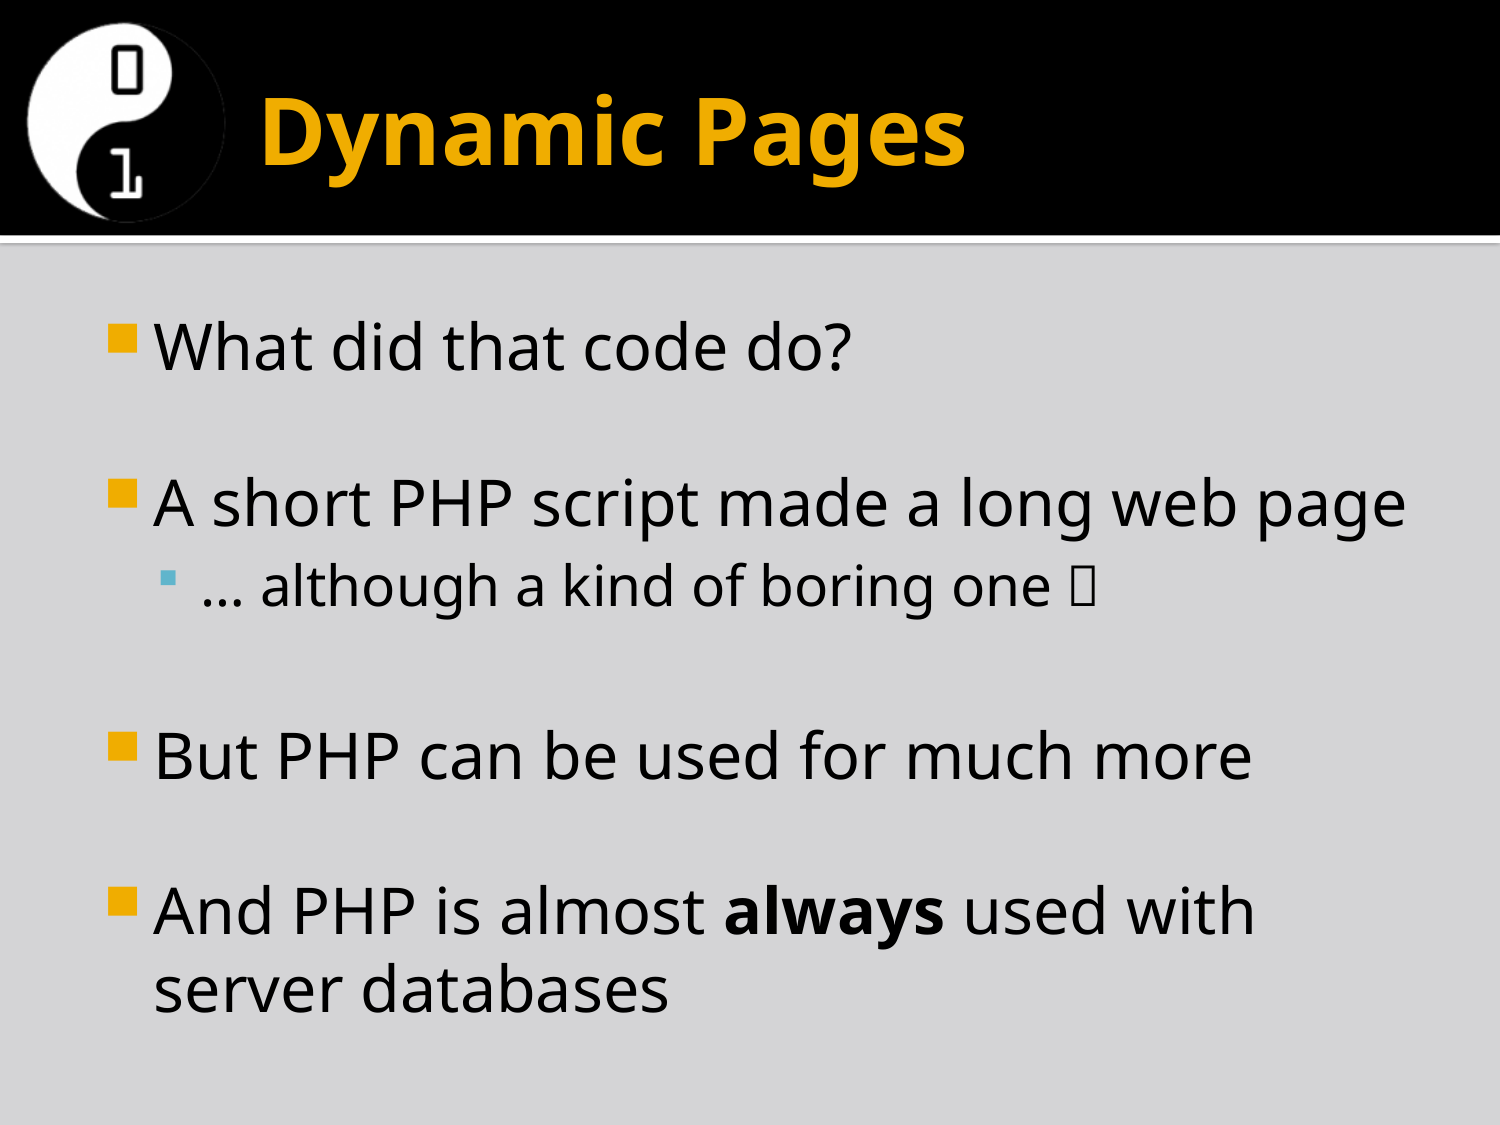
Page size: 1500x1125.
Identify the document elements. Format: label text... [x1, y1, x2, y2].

title Dynamic Pages [242, 25, 1425, 231]
list What did that code do? A short PHP script made a long web page … although a kind of boring one  But PHP can be used for much more And PHP is almost always used with server databases [75, 291, 1425, 1050]
picture [23, 19, 230, 226]
